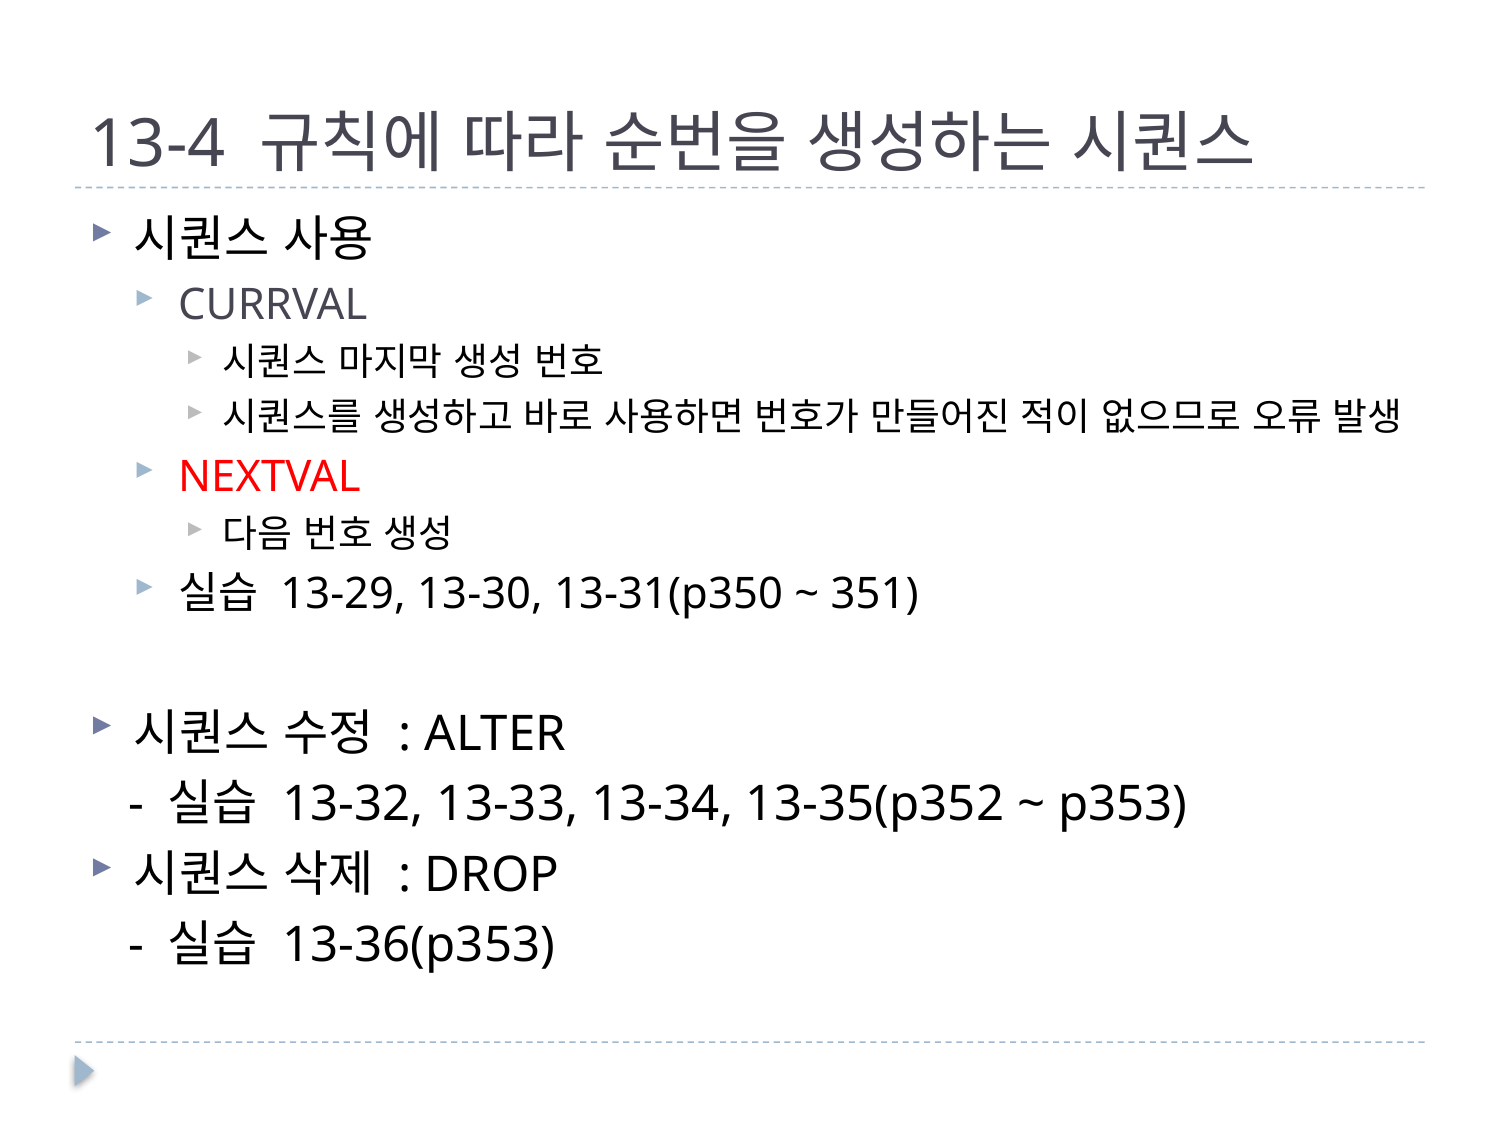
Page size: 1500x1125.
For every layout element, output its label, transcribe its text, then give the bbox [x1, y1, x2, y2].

list 시퀀스 사용 CURRVAL 시퀀스 마지막 생성 번호 시퀀스를 생성하고 바로 사용하면 번호가 만들어진 적이 없으므로 오류 발생 NEXTVAL 다음 번호 생성 실습 13-29, 13-30, 13-31(p350 ~ 351) 시퀀스 수정 : ALTER - 실습 13-32, 13-33, 13-34, 13-35(p352 ~ p353) 시퀀스 삭제 : DROP - 실습 13-36(p353) [75, 200, 1425, 1010]
title 13-4 규칙에 따라 순번을 생성하는 시퀀스 [75, 24, 1425, 188]
